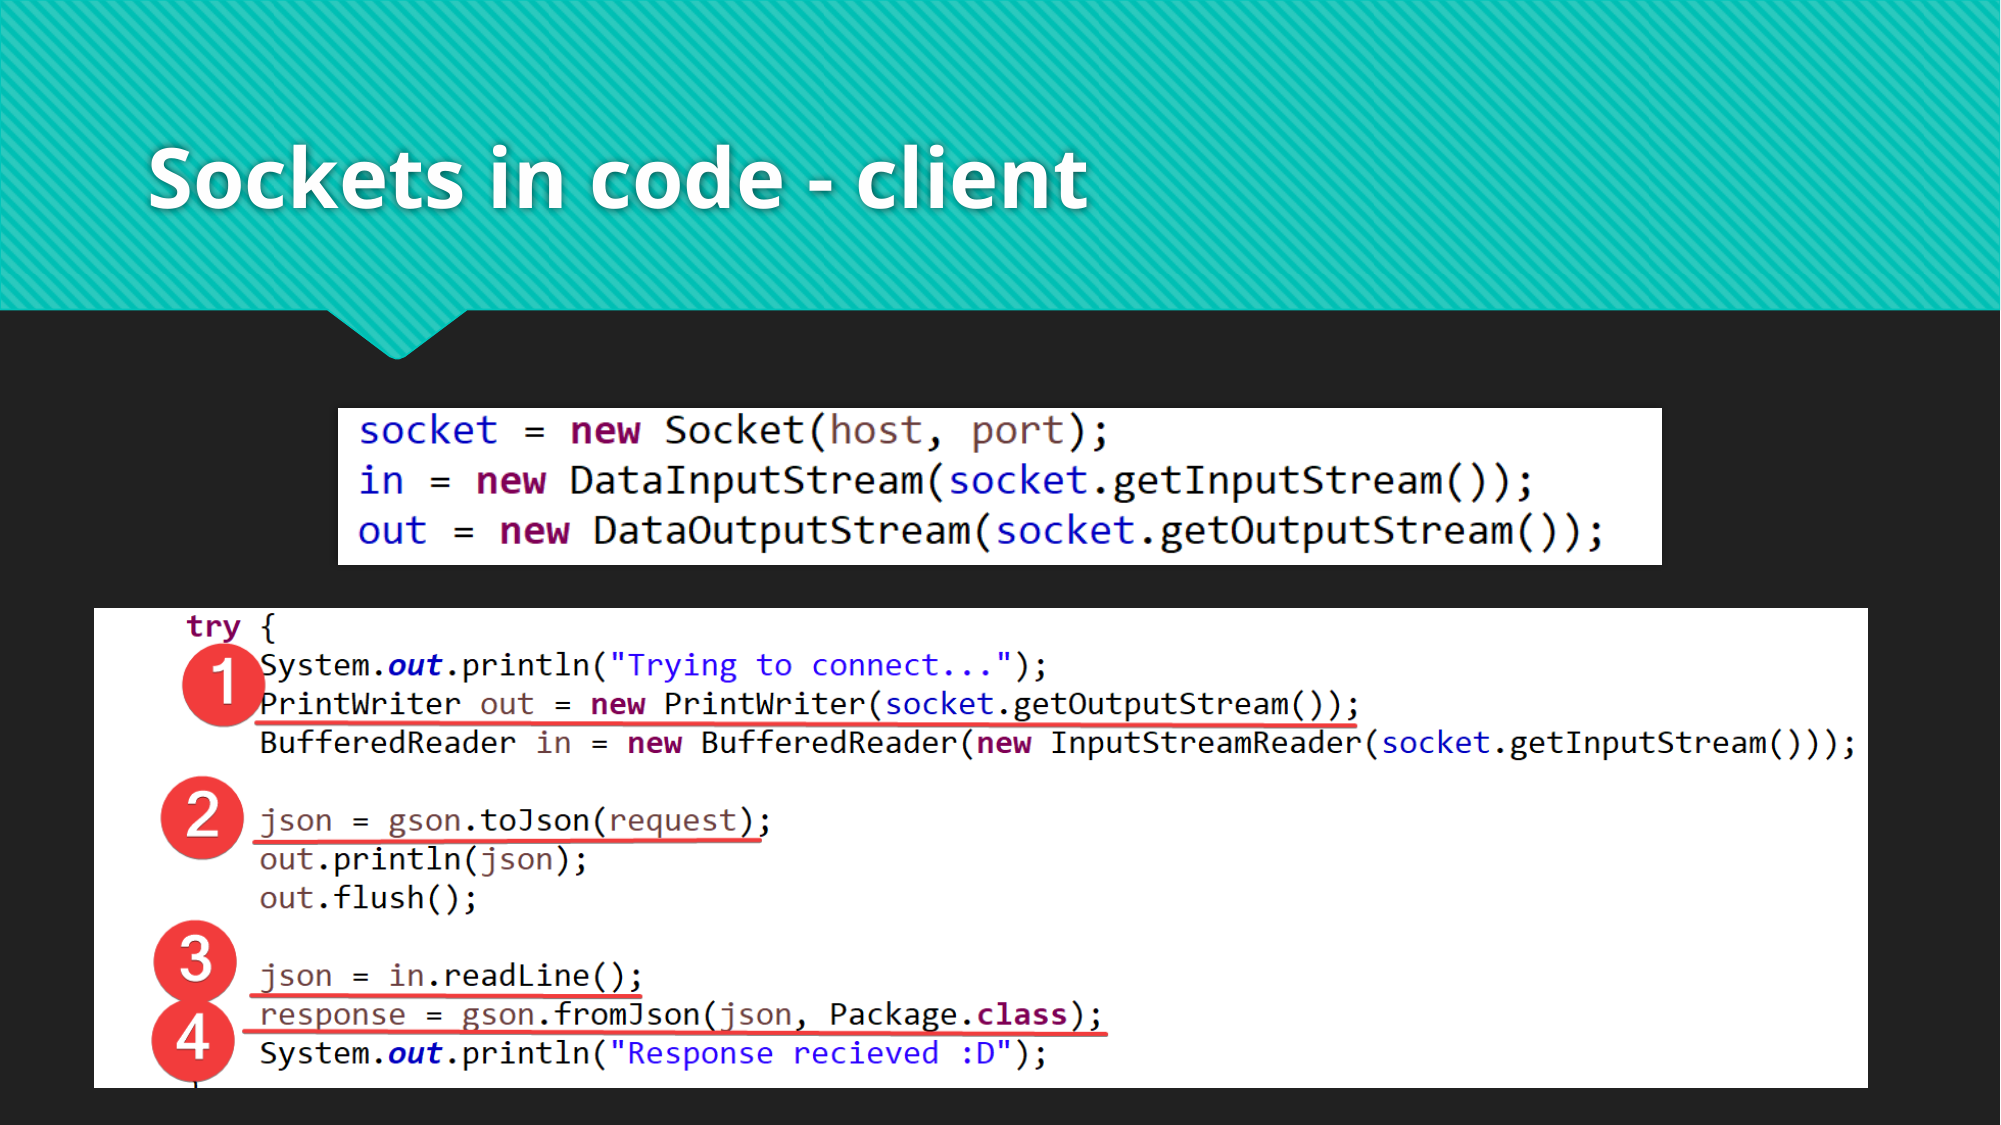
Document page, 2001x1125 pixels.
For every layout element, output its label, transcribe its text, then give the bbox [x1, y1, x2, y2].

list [337, 408, 1663, 566]
picture [93, 608, 1868, 1089]
title Sockets in code - client [132, 73, 1868, 233]
